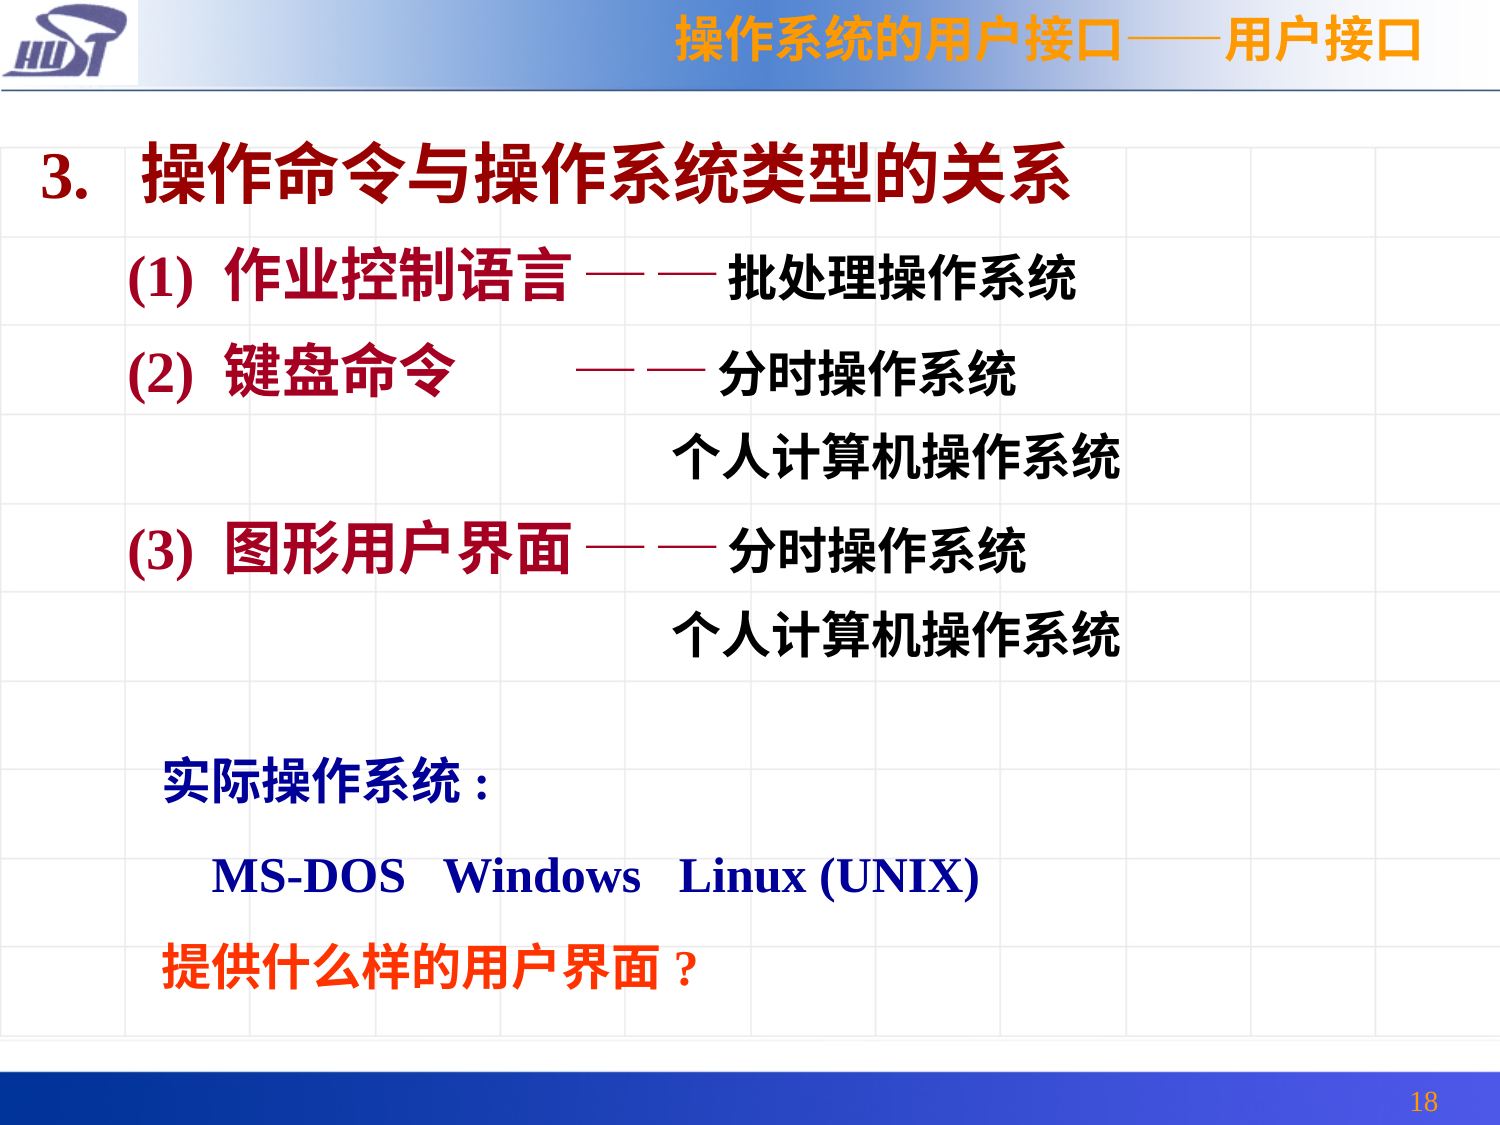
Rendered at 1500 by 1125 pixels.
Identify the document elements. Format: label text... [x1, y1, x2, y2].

picture [0, 0, 1500, 1125]
text_box 18 [1393, 1067, 1455, 1125]
text_box 3. 操作命令与操作系统类型的关系 (1) 作业控制语言 ─ ─ 批处理操作系统 (2) 键盘命令 ─ ─ 分时操作系统 个人计算机操作系统 (3) 图形用户界面 ─ ─ 分时操作系统 个人计算机操作系统 [25, 100, 1422, 671]
text_box 操作系统的用户接口——用户接口 [62, 6, 1440, 76]
text_box 实际操作系统: MS-DOS Windows Linux (UNIX) 提供什么样的用户界面? [146, 723, 1223, 1003]
